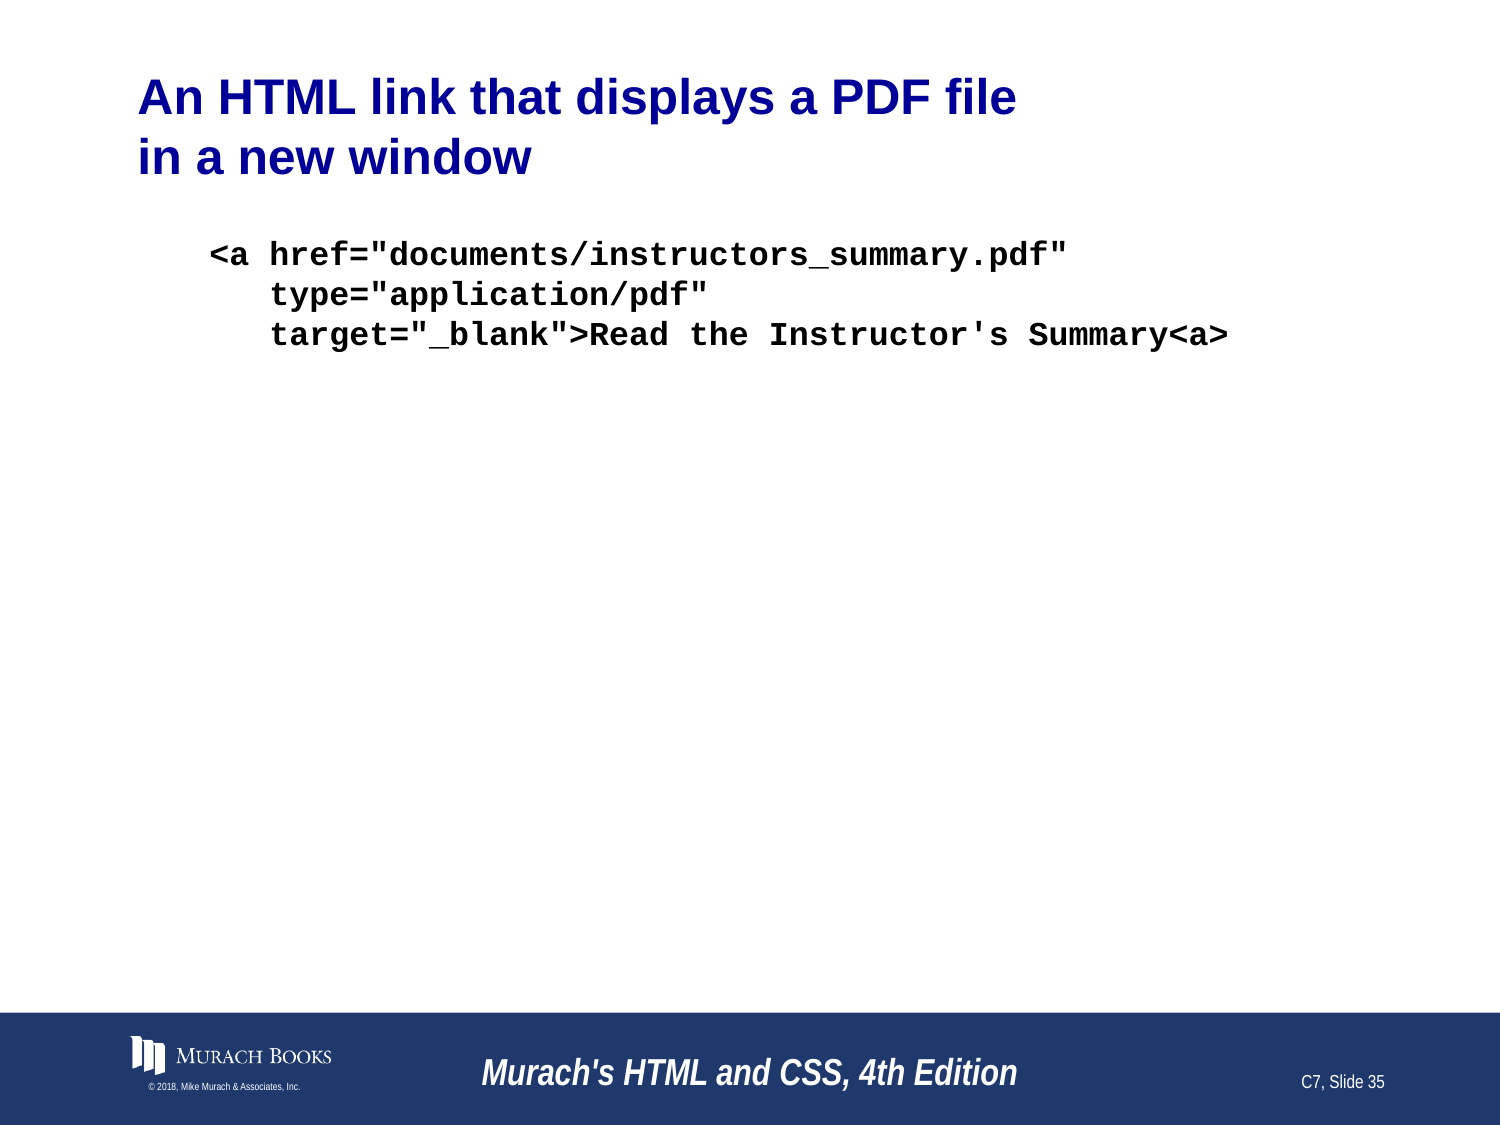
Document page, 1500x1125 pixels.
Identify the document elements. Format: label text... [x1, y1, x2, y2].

list <a href="documents/instructors_summary.pdf" type="application/pdf" target="_blank">Read the Instructor's Summary<a> [137, 224, 1350, 975]
title An HTML link that displays a PDF file in a new window [137, 64, 1338, 186]
footer © 2018, Mike Murach & Associates, Inc. [0, 1025, 450, 1100]
slide_number Murach's HTML and CSS, 4th Edition [450, 1025, 1050, 1100]
slide_number C7, Slide 35 [1087, 1025, 1400, 1100]
